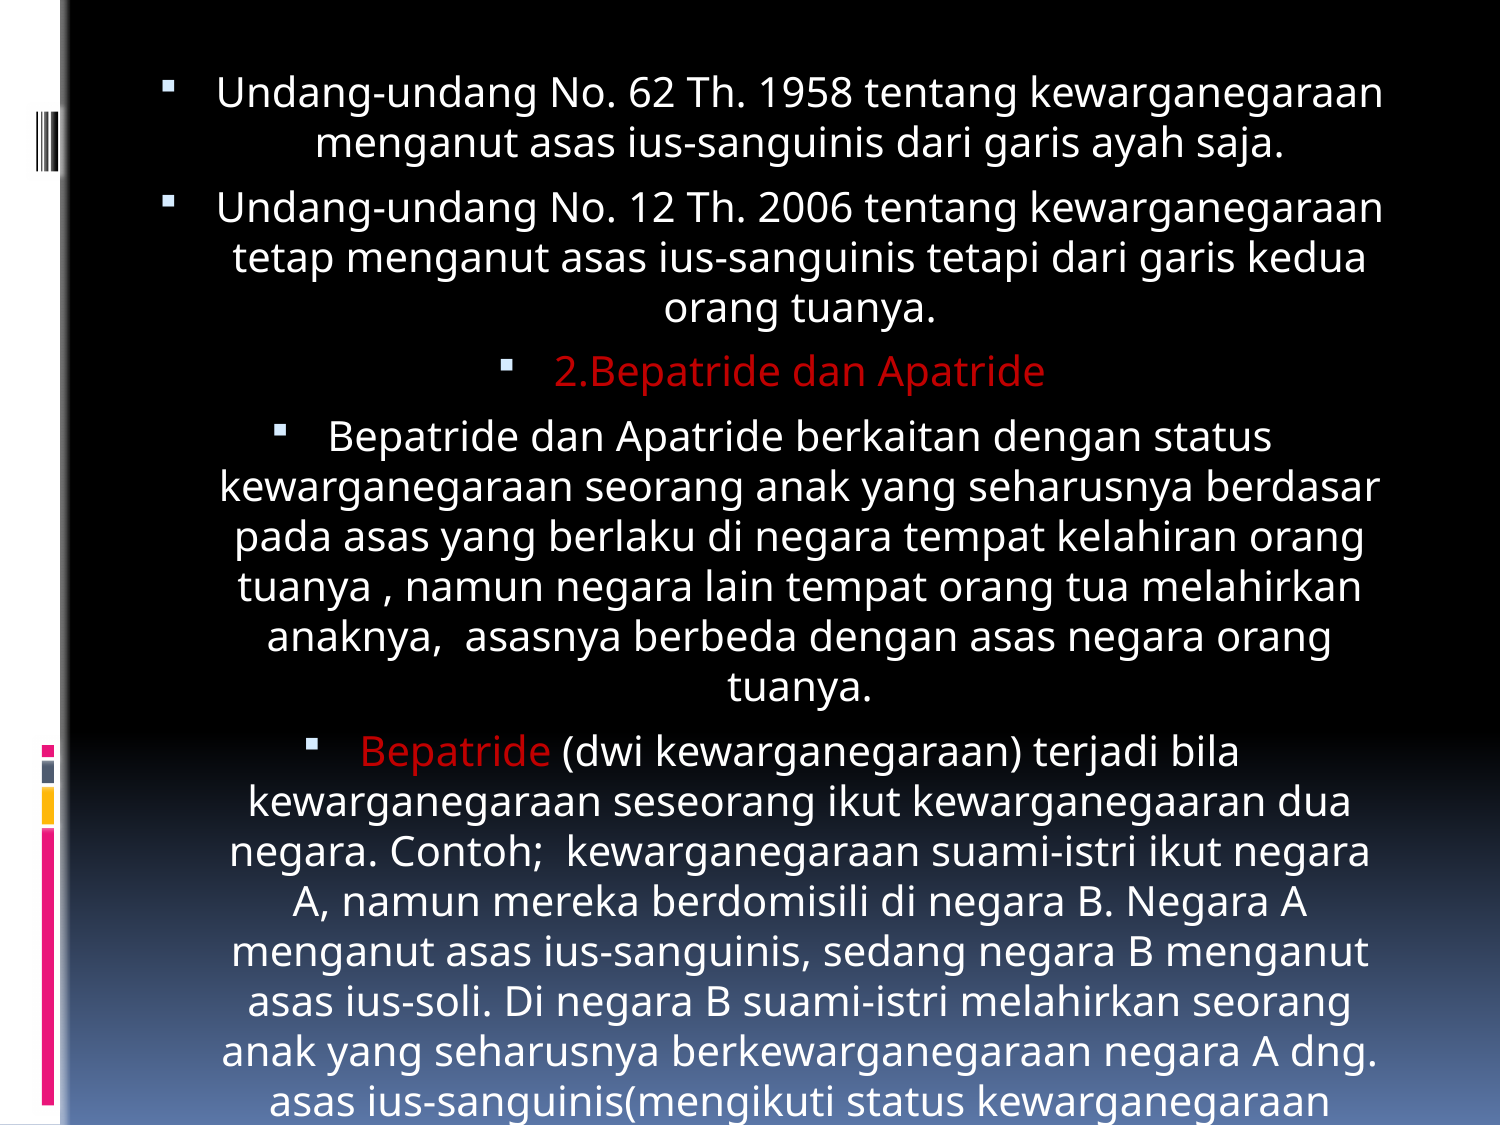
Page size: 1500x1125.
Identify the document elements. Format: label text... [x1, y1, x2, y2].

list Undang-undang No. 62 Th. 1958 tentang kewarganegaraan menganut asas ius-sanguinis dari garis ayah saja. Undang-undang No. 12 Th. 2006 tentang kewarganegaraan tetap menganut asas ius-sanguinis tetapi dari garis kedua orang tuanya. 2.Bepatride dan Apatride Bepatride dan Apatride berkaitan dengan status kewarganegaraan seorang anak yang seharusnya berdasar pada asas yang berlaku di negara tempat kelahiran orang tuanya , namun negara lain tempat orang tua melahirkan anaknya, asasnya berbeda dengan asas negara orang tuanya. Bepatride (dwi kewarganegaraan) terjadi bila kewarganegaraan seseorang ikut kewarganegaaran dua negara. Contoh; kewarganegaraan suami-istri ikut negara A, namun mereka berdomisili di negara B. Negara A menganut asas ius-sanguinis, sedang negara B menganut asas ius-soli. Di negara B suami-istri melahirkan seorang anak yang seharusnya berkewarganegaraan negara A dng. asas ius-sanguinis(mengikuti status kewarganegaraan orang tuanya), namun domisili mereka(suami-istri dan anak) di negara B yang menganut asas ius-soli berlanjut,......... [128, 58, 1404, 809]
